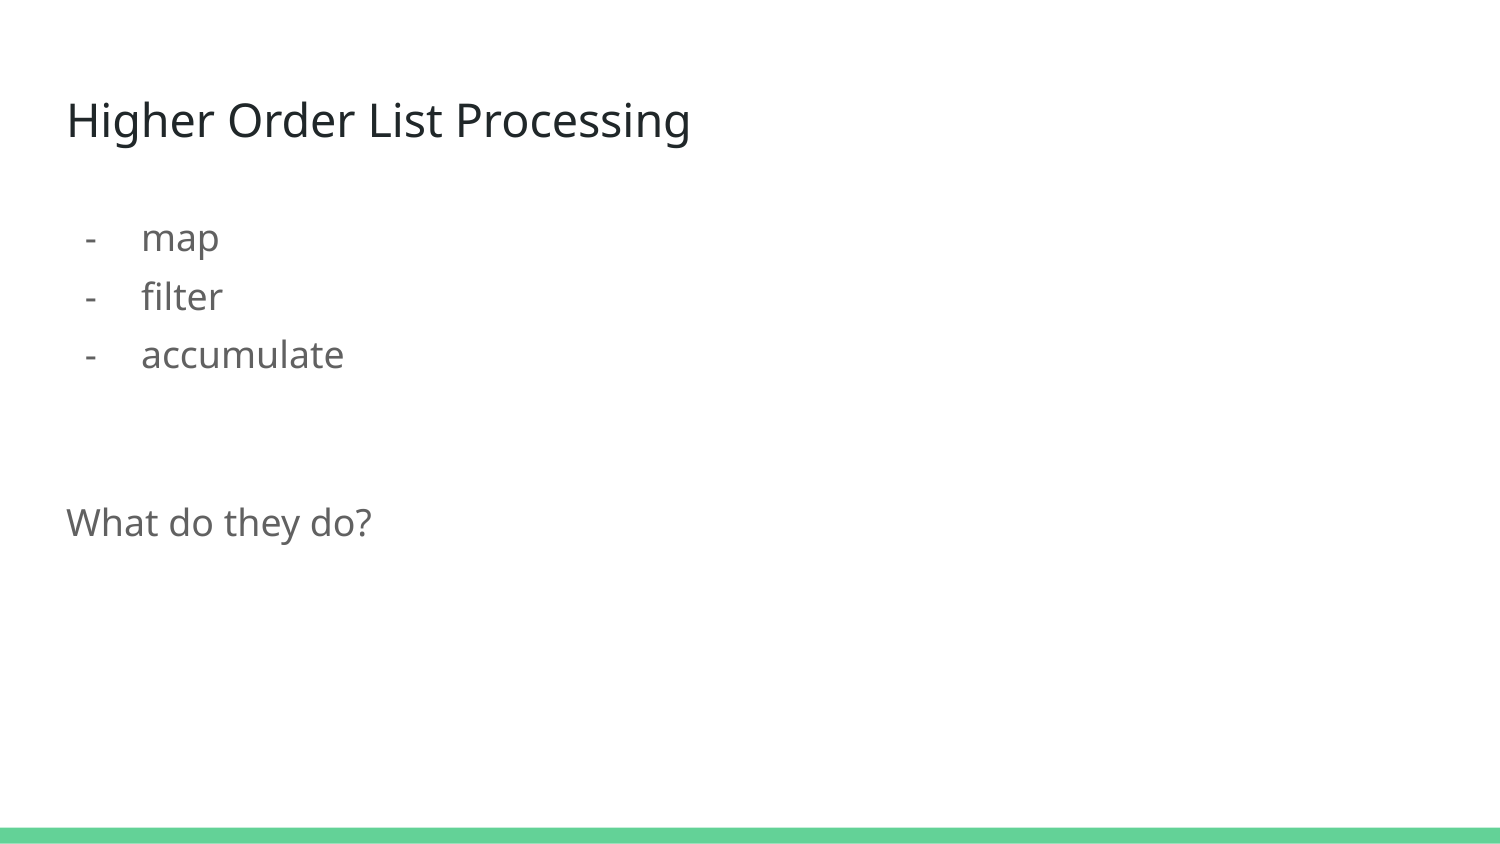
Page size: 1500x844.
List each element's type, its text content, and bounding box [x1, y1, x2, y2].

title Higher Order List Processing [51, 72, 1449, 167]
list map filter accumulate What do they do? [51, 189, 1449, 806]
